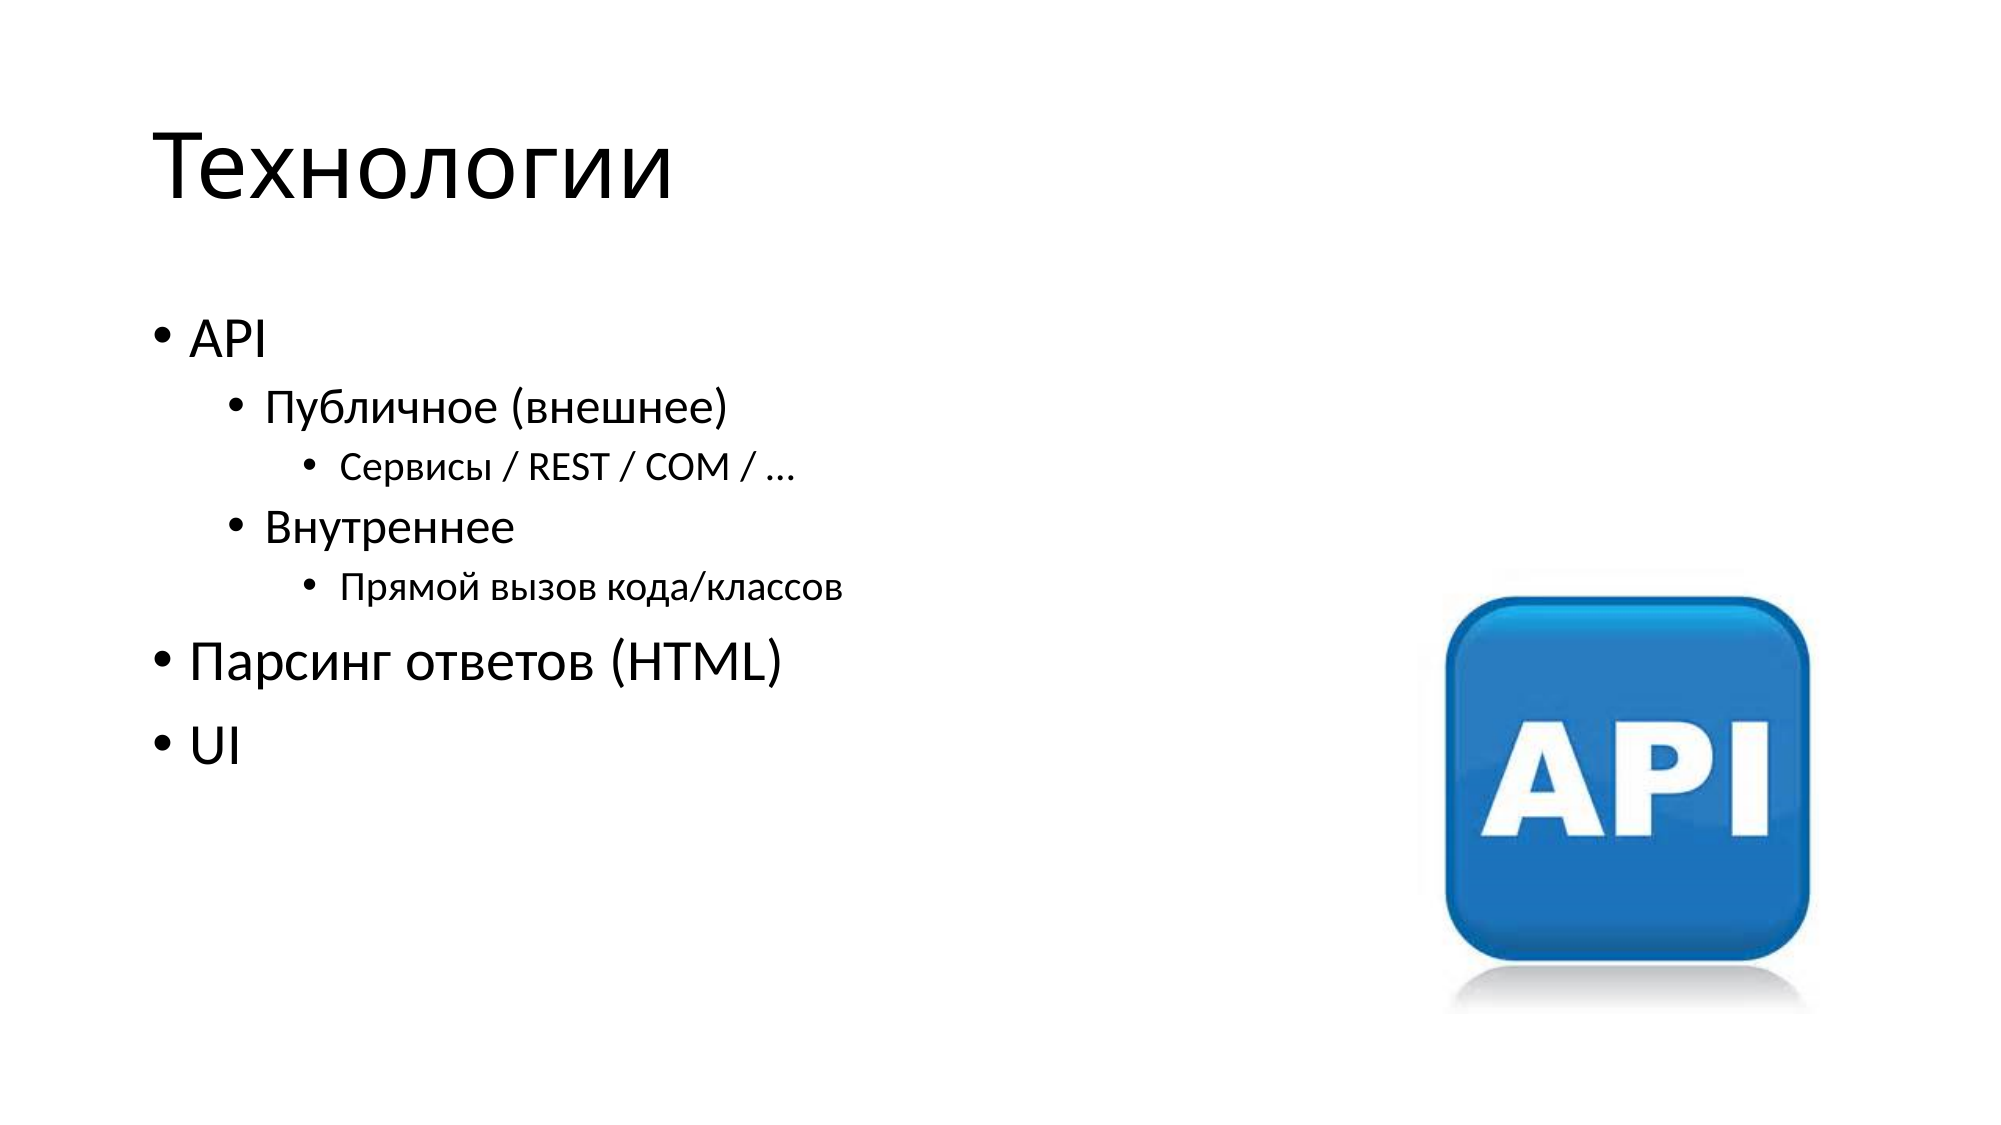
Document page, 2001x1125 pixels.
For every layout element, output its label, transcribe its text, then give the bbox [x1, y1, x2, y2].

title Технологии [137, 59, 1863, 278]
list API Публичное (внешнее) Сервисы / REST / COM / … Внутреннее Прямой вызов кода/классов Парсинг ответов (HTML) UI [137, 299, 1417, 1014]
picture [1393, 544, 1863, 1014]
